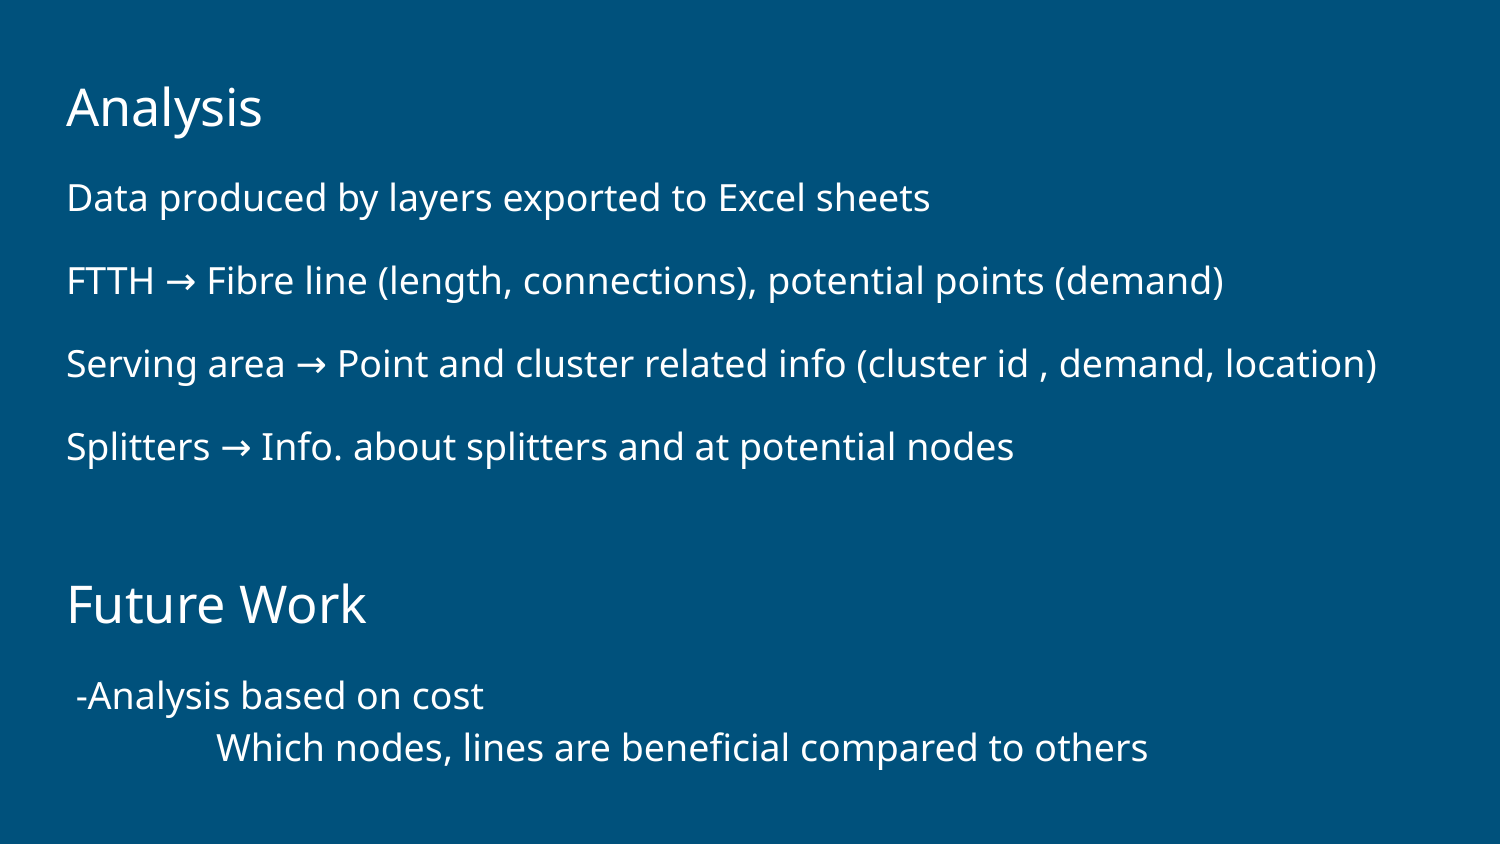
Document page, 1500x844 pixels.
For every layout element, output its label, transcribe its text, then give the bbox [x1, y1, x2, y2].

list Analysis Data produced by layers exported to Excel sheets FTTH → Fibre line (length, connections), potential points (demand) Serving area → Point and cluster related info (cluster id , demand, location) Splitters → Info. about splitters and at potential nodes Future Work -Analysis based on cost Which nodes, lines are beneficial compared to others [51, 49, 1449, 824]
